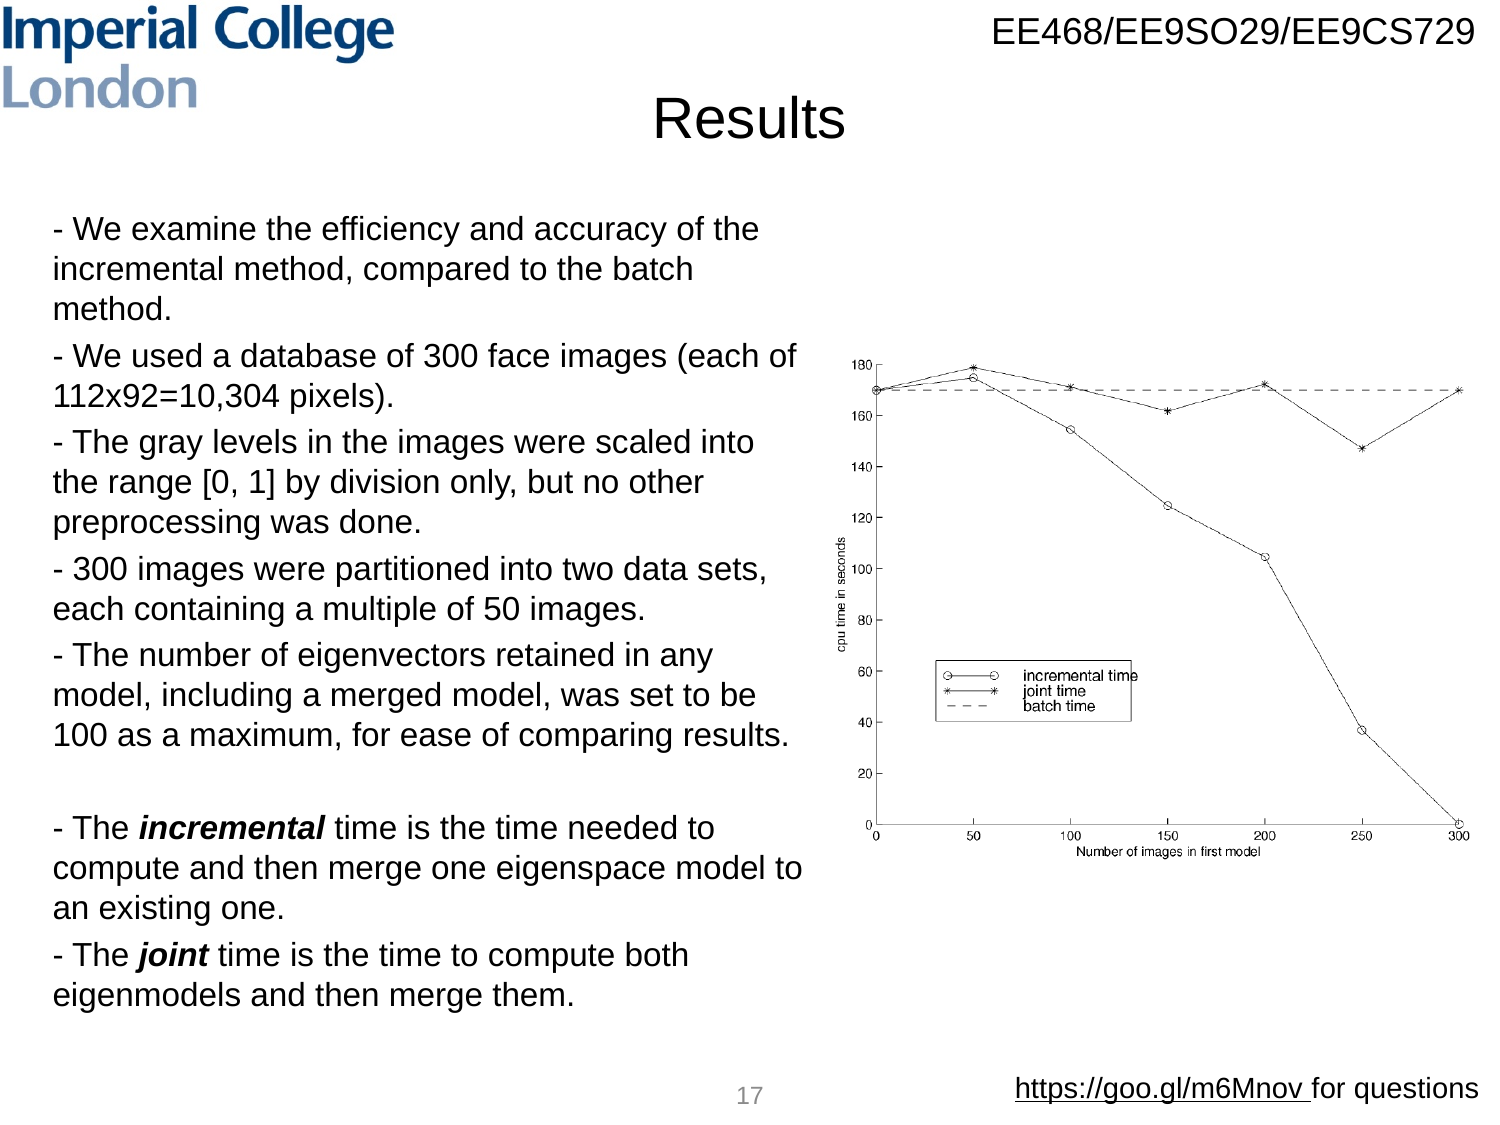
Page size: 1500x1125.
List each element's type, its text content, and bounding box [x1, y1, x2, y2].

picture [0, 0, 397, 113]
list - We examine the efficiency and accuracy of the incremental method, compared to the batch method. - We used a database of 300 face images (each of 112x92=10,304 pixels). - The gray levels in the images were scaled into the range [0, 1] by division only, but no other preprocessing was done. - 300 images were partitioned into two data sets, each containing a multiple of 50 images. - The number of eigenvectors retained in any model, including a merged model, was set to be 100 as a maximum, for ease of comparing results. - The incremental time is the time needed to compute and then merge one eigenspace model to an existing one. - The joint time is the time to compute both eigenmodels and then merge them. [37, 200, 820, 1066]
title Results [24, 42, 1475, 188]
slide_number 17 [575, 1065, 925, 1125]
picture [819, 349, 1476, 870]
